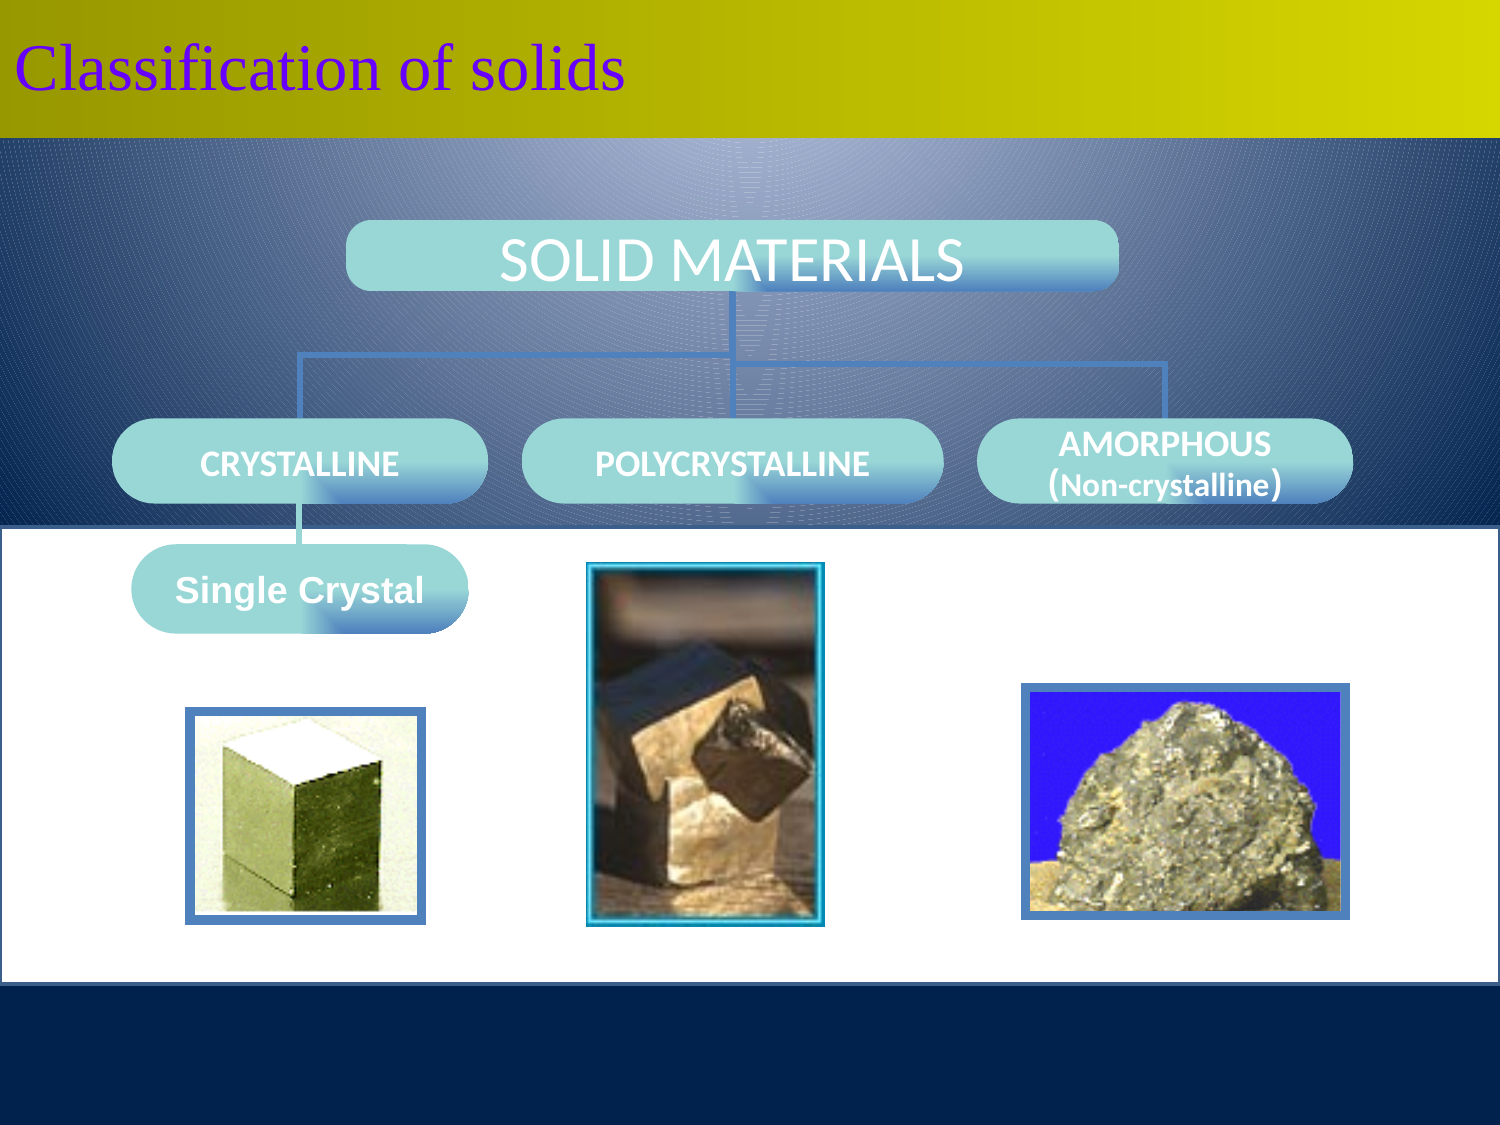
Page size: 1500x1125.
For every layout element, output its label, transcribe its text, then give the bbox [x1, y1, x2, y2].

text_box [0, 525, 1500, 986]
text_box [100, 160, 1365, 646]
picture [194, 715, 418, 916]
picture [1029, 692, 1341, 911]
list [586, 562, 825, 927]
text_box Classification of solids [0, 0, 1500, 138]
